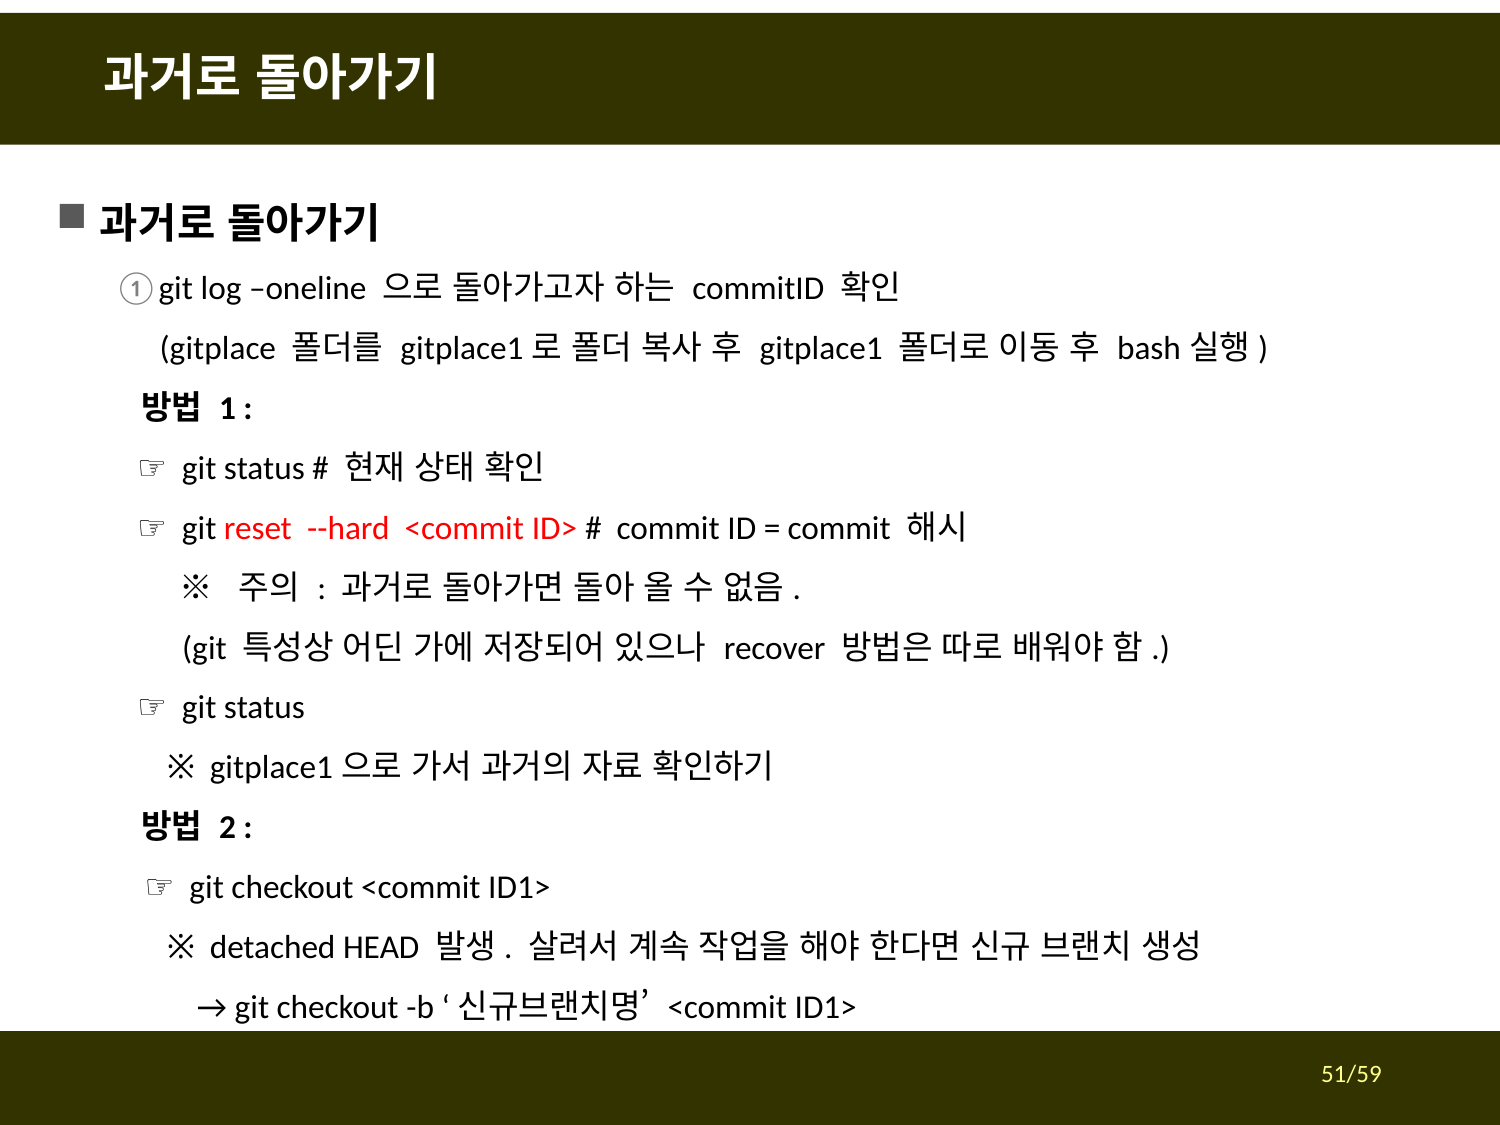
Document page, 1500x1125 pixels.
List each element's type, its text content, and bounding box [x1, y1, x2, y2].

list 과거로 돌아가기 git log –oneline 으로 돌아가고자 하는 commitID 확인 (gitplace 폴더를 gitplace1로 폴더 복사 후 gitplace1 폴더로 이동 후 bash실행) 방법 1 : ☞ git status # 현재 상태 확인 ☞ git reset --hard <commit ID> # commit ID = commit 해시 ※ 주의 : 과거로 돌아가면 돌아 올 수 없음. (git 특성상 어딘 가에 저장되어 있으나 recover 방법은 따로 배워야 함.) ☞ git status ※ gitplace1으로 가서 과거의 자료 확인하기 방법 2 : ☞ git checkout <commit ID1> ※ detached HEAD 발생. 살려서 계속 작업을 해야 한다면 신규 브랜치 생성 → git checkout -b ‘신규브랜치명’ <commit ID1> [41, 164, 1459, 1038]
slide_number 51/59 [1059, 1042, 1397, 1103]
title 과거로 돌아가기 [88, 31, 1282, 126]
